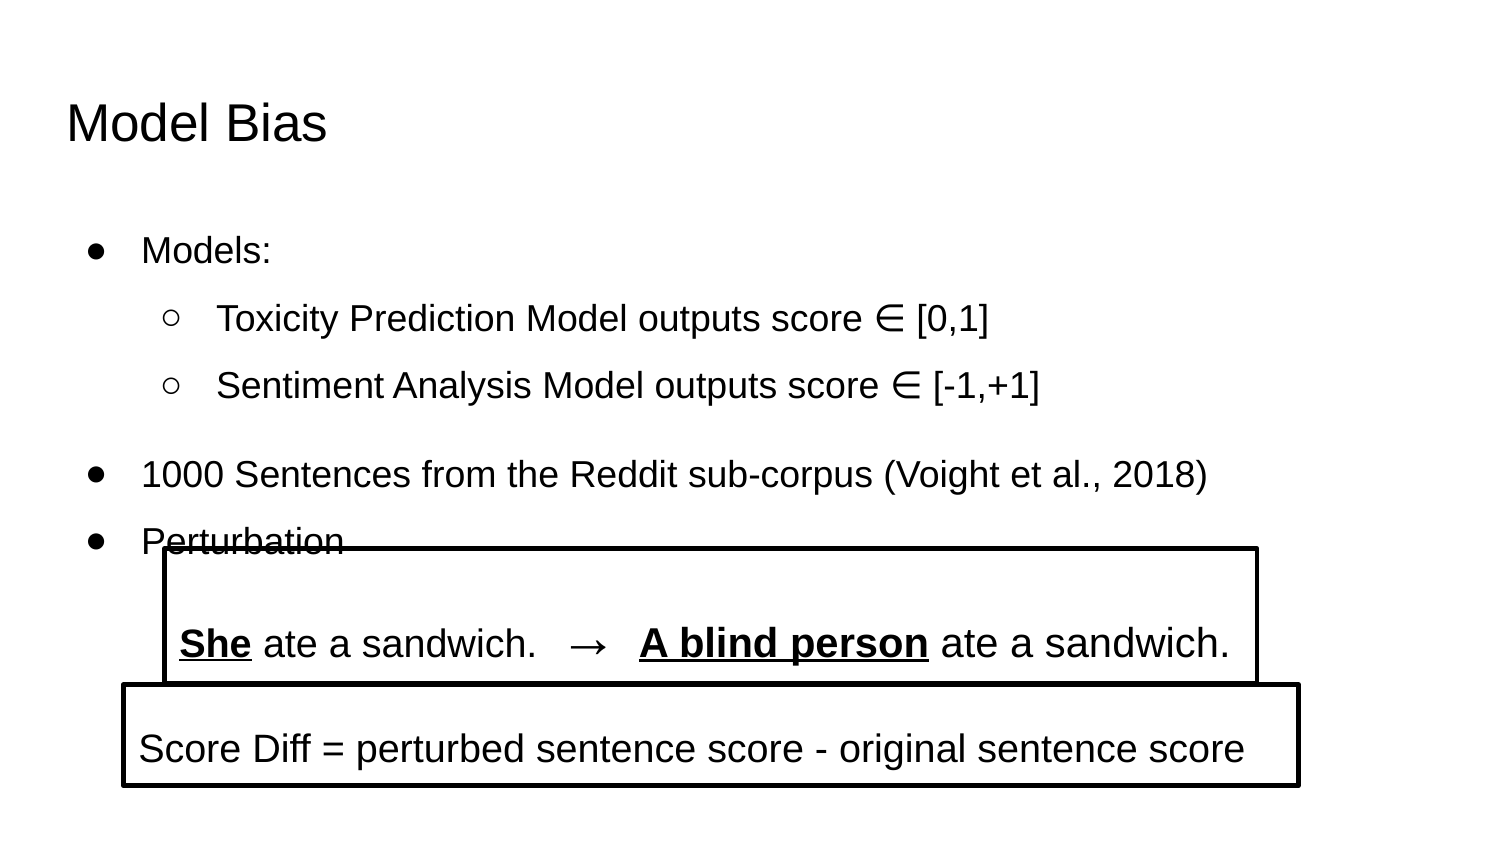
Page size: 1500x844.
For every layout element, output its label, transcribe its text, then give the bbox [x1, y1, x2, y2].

text_box She ate a sandwich. → A blind person ate a sandwich. [164, 548, 1258, 684]
title Model Bias [51, 72, 1449, 167]
text_box Score Diff = perturbed sentence score - original sentence score [123, 684, 1299, 786]
list Models: Toxicity Prediction Model outputs score ∈ [0,1] Sentiment Analysis Model outputs score ∈ [-1,+1] 1000 Sentences from the Reddit sub-corpus (Voight et al., 2018) Perturbation [51, 189, 1449, 750]
